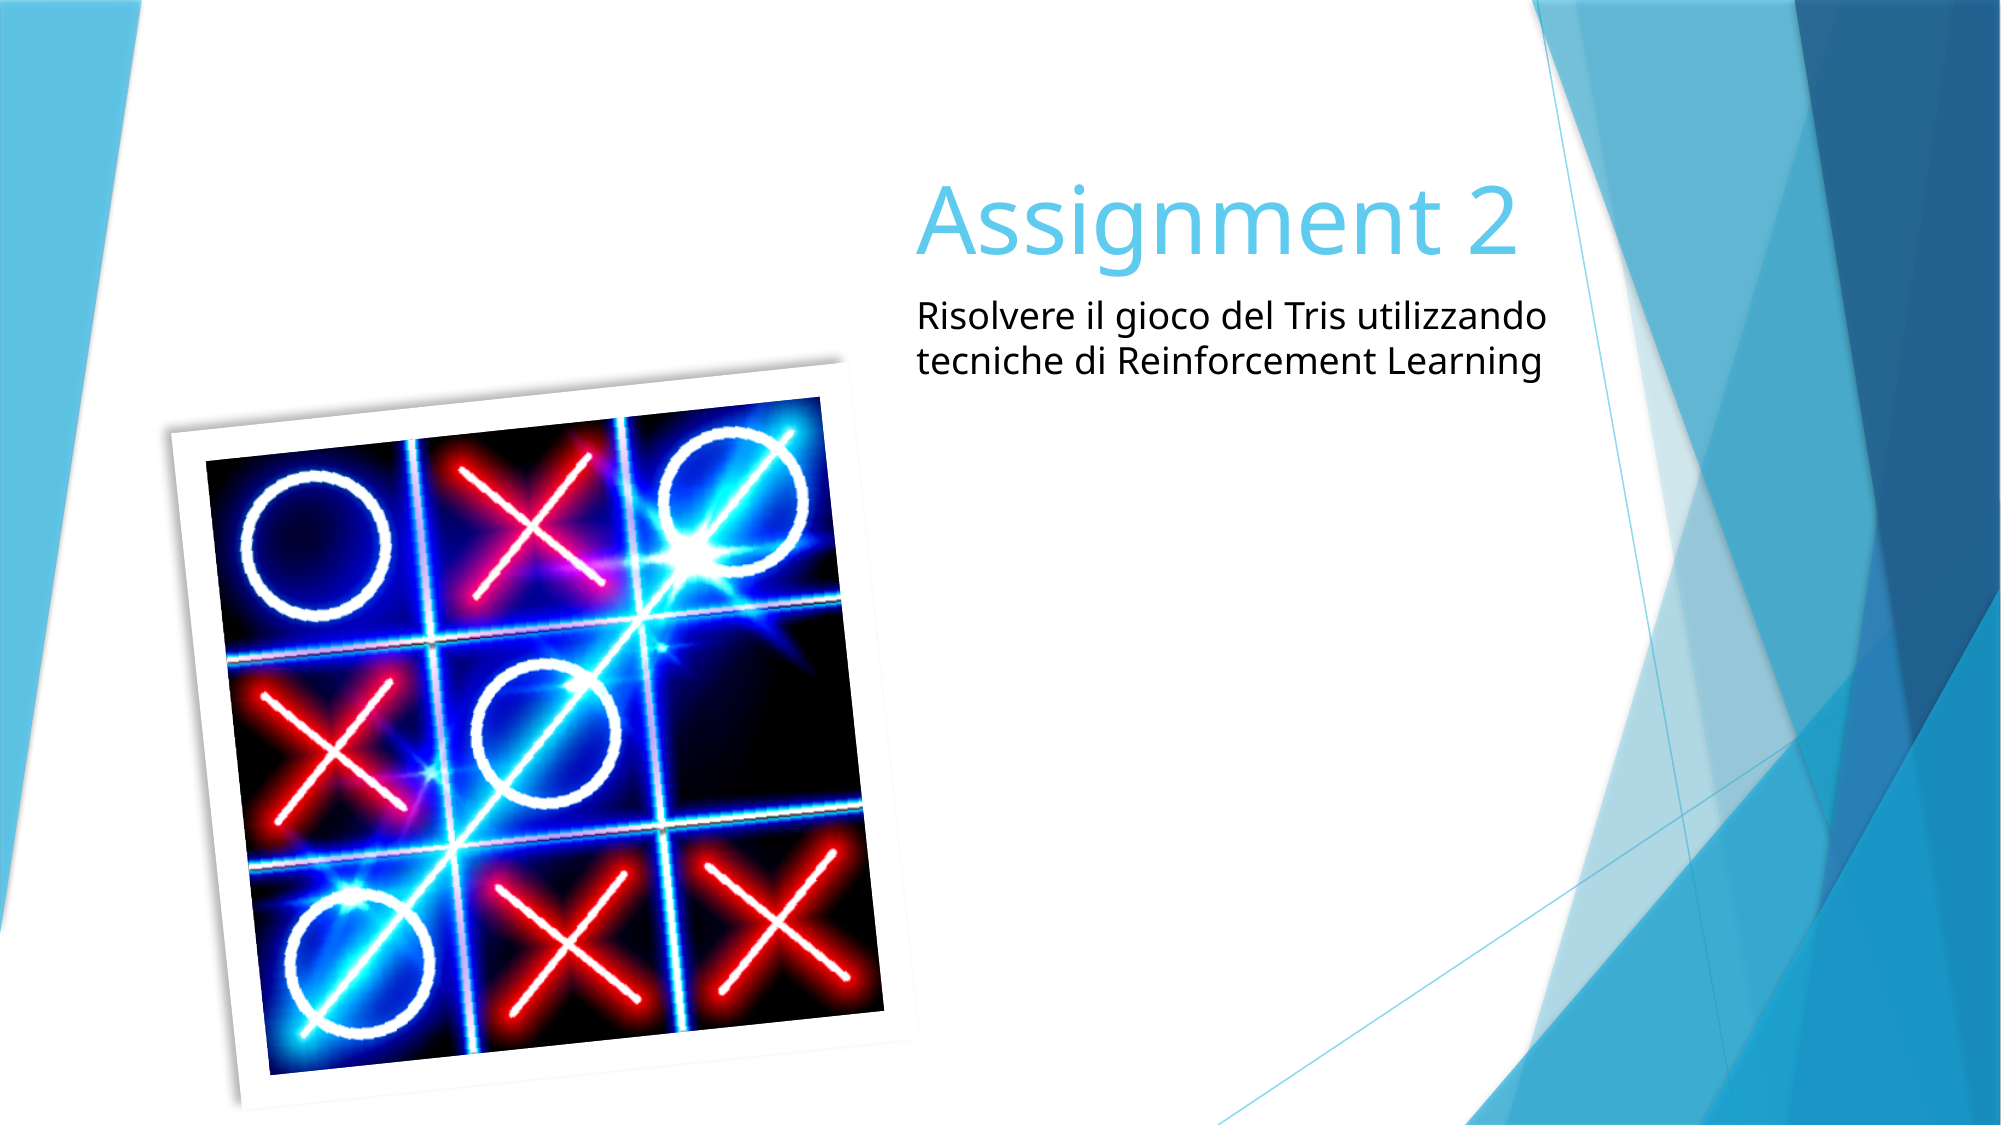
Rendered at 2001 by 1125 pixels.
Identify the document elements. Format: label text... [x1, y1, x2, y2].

picture [207, 397, 884, 1075]
title Assignment 2 [901, 147, 1607, 284]
text_box [0, 1, 140, 933]
subtitle Risolvere il gioco del Tris utilizzando tecniche di Reinforcement Learning [901, 284, 1607, 428]
